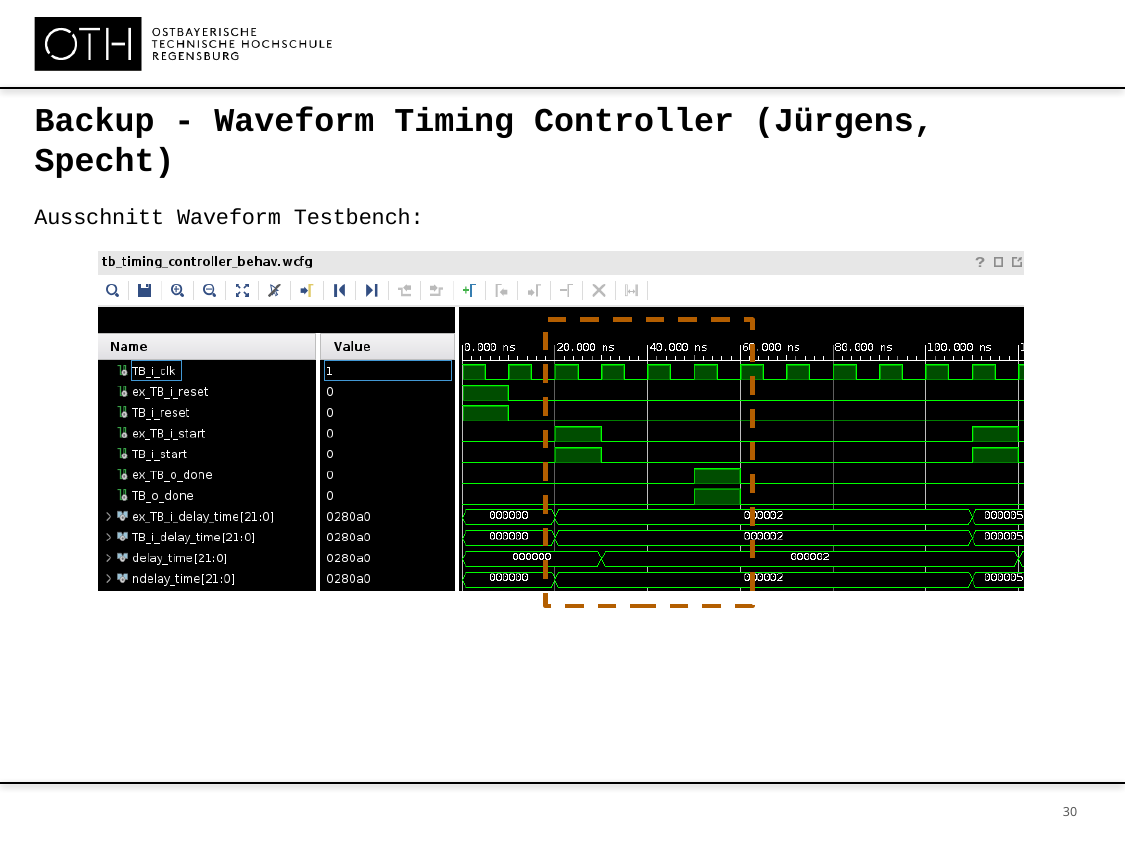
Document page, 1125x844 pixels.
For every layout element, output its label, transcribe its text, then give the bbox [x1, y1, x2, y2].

list Backup - Waveform Timing Controller (Jürgens, Specht) [34, 98, 1089, 179]
list Ausschnitt Waveform Testbench: [34, 197, 1089, 757]
slide_number 30 [991, 782, 1089, 843]
picture [34, 17, 404, 71]
text_box [544, 600, 755, 608]
picture [98, 251, 1024, 592]
